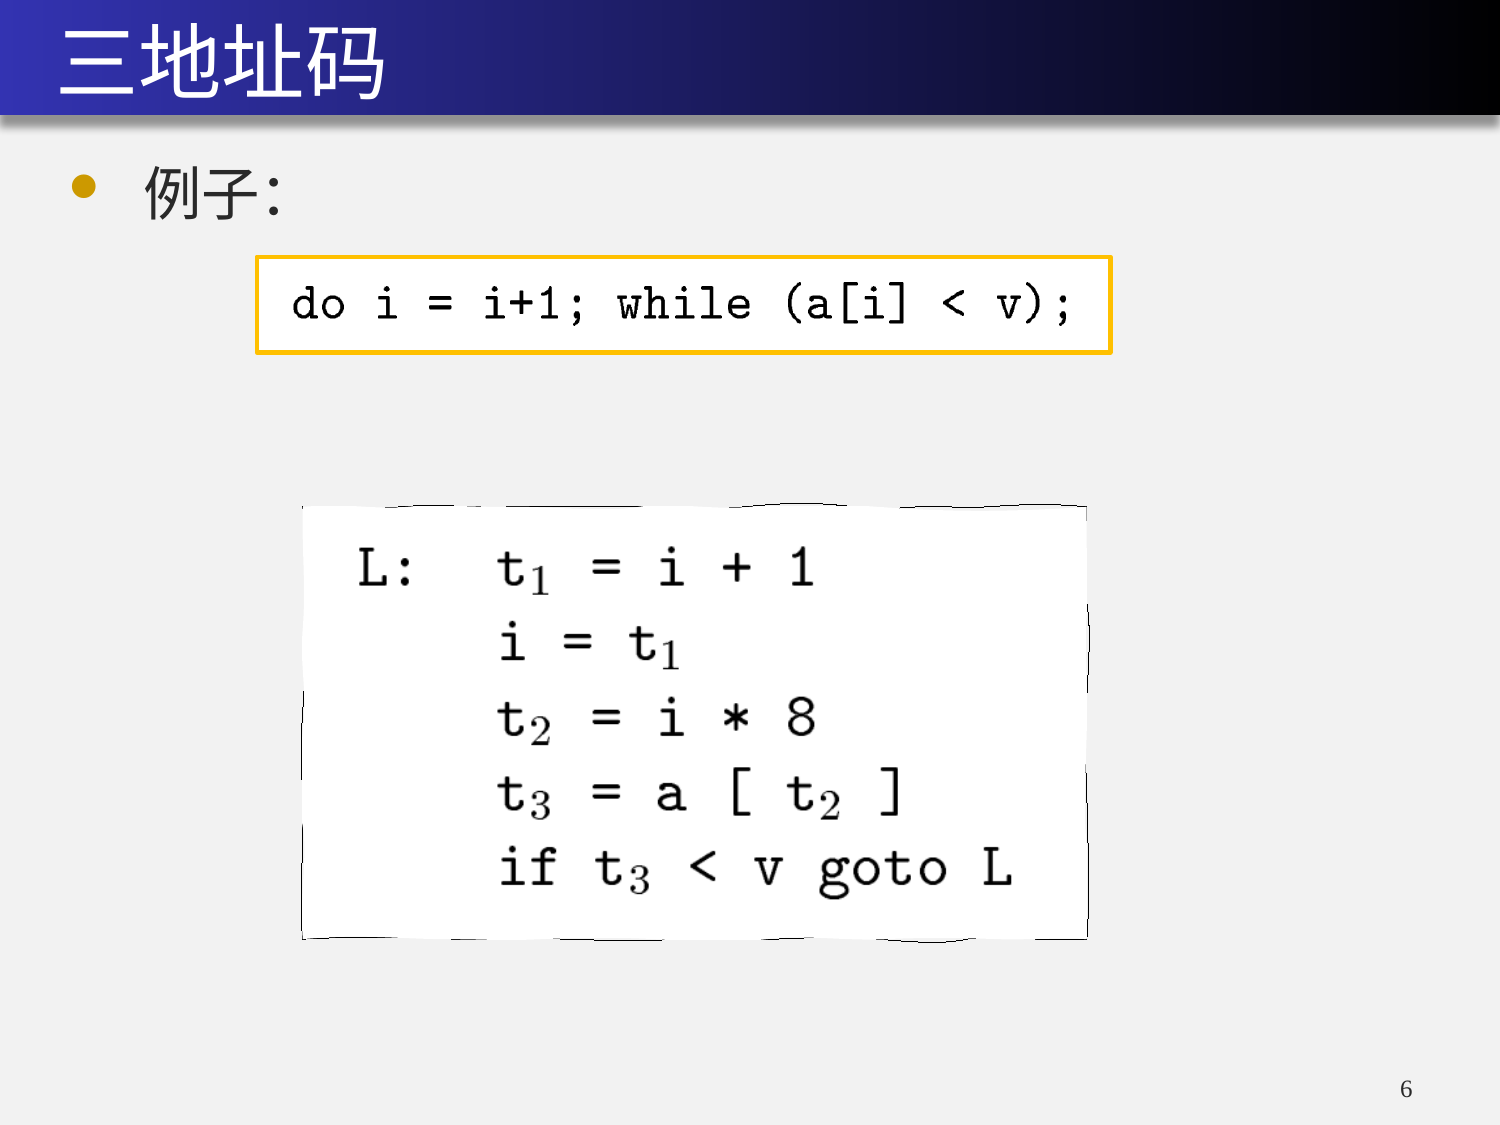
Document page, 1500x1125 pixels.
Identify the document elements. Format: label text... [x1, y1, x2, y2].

text_box 例子： [66, 149, 550, 227]
slide_number 5 [1368, 1077, 1482, 1103]
text_box [255, 255, 1113, 355]
picture [302, 506, 1087, 940]
text_box 三地址码 [53, 8, 1141, 111]
picture [272, 267, 1091, 342]
